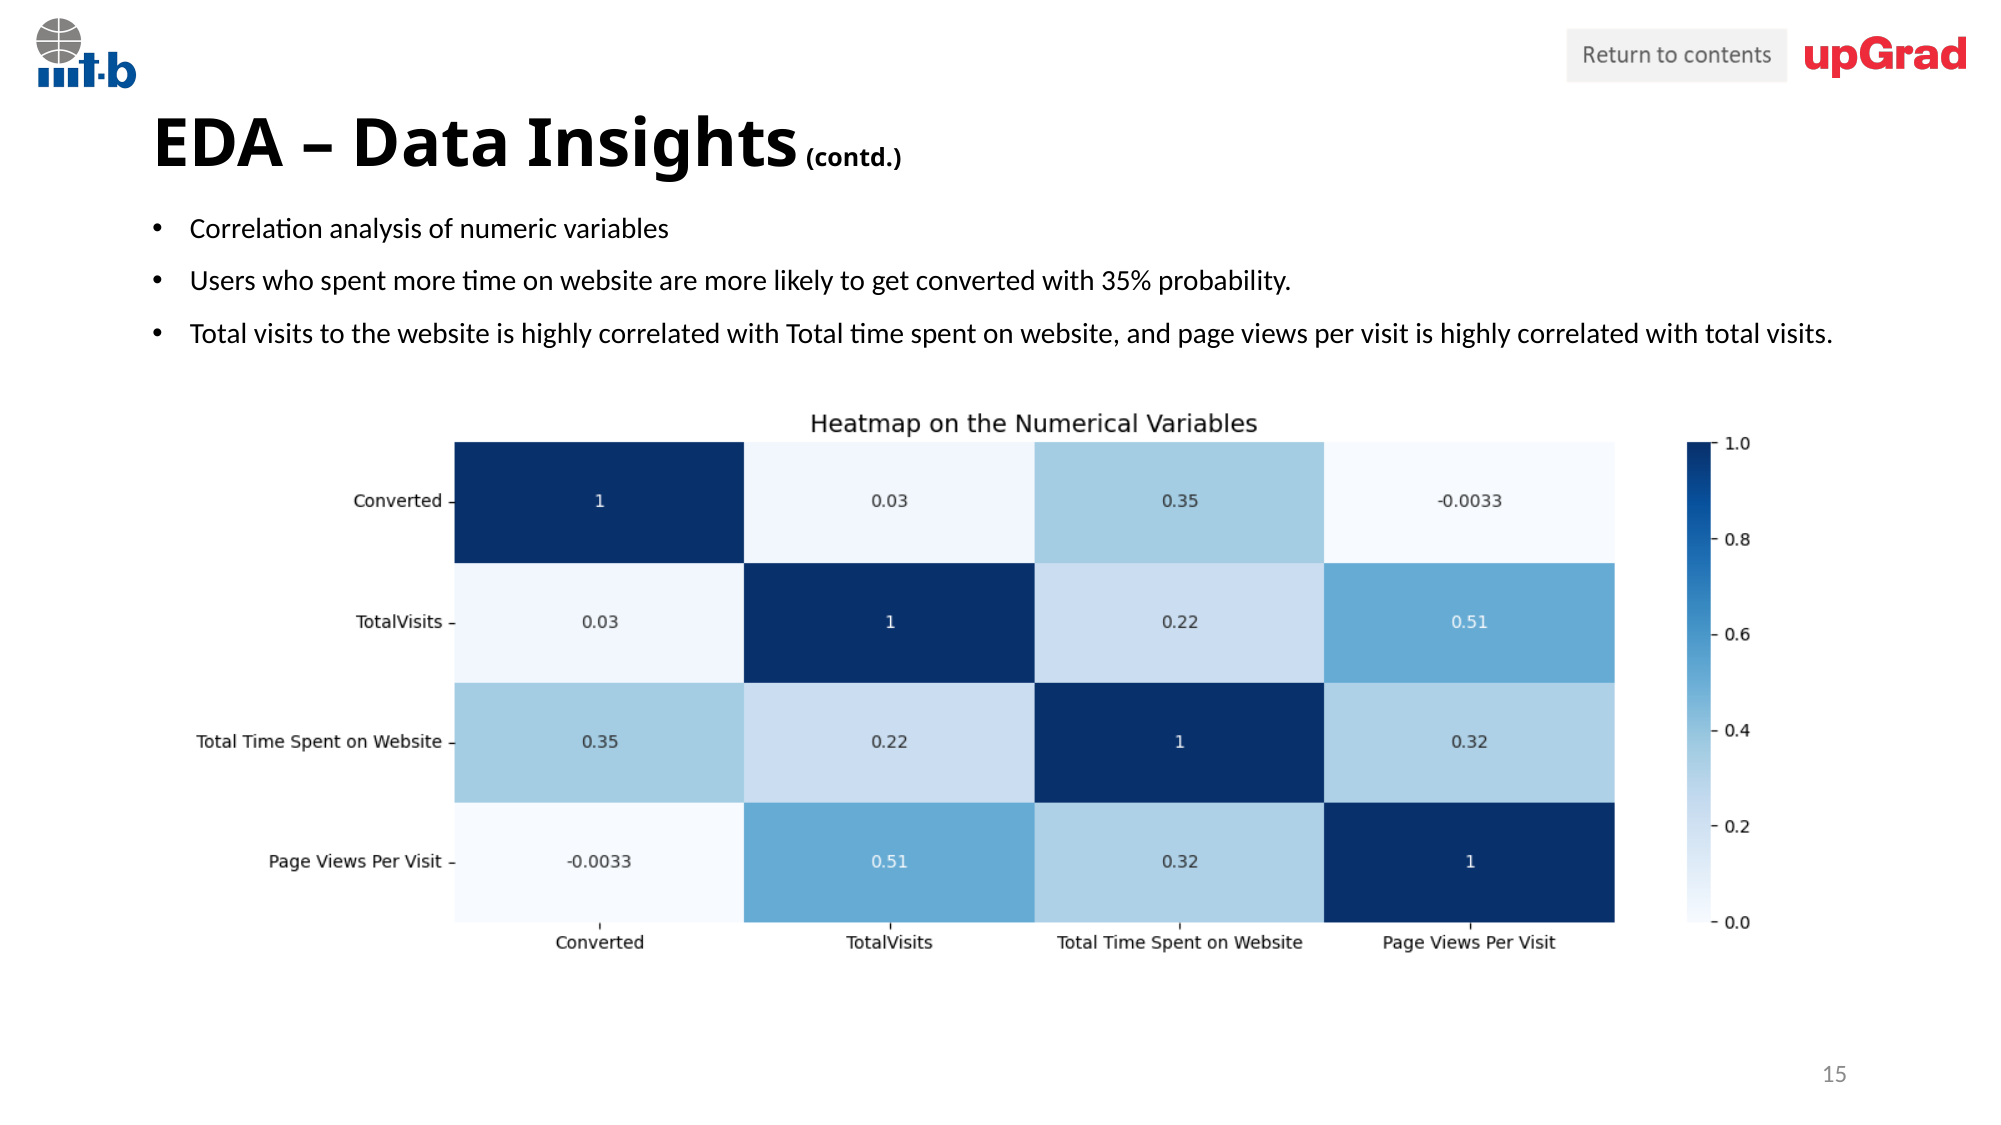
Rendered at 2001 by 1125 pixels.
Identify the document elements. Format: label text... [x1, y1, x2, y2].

title EDA – Data Insights (contd.) [137, 96, 1863, 194]
picture [1565, 27, 1789, 85]
list Correlation analysis of numeric variables Users who spent more time on website are more likely to get converted with 35% probability. Total visits to the website is highly correlated with Total time spent on website, and page views per visit is highly correlated with total visits. [137, 205, 1863, 372]
picture [1805, 36, 1966, 78]
slide_number 15 [1412, 1042, 1863, 1103]
picture [32, 17, 138, 89]
picture [184, 401, 1762, 965]
